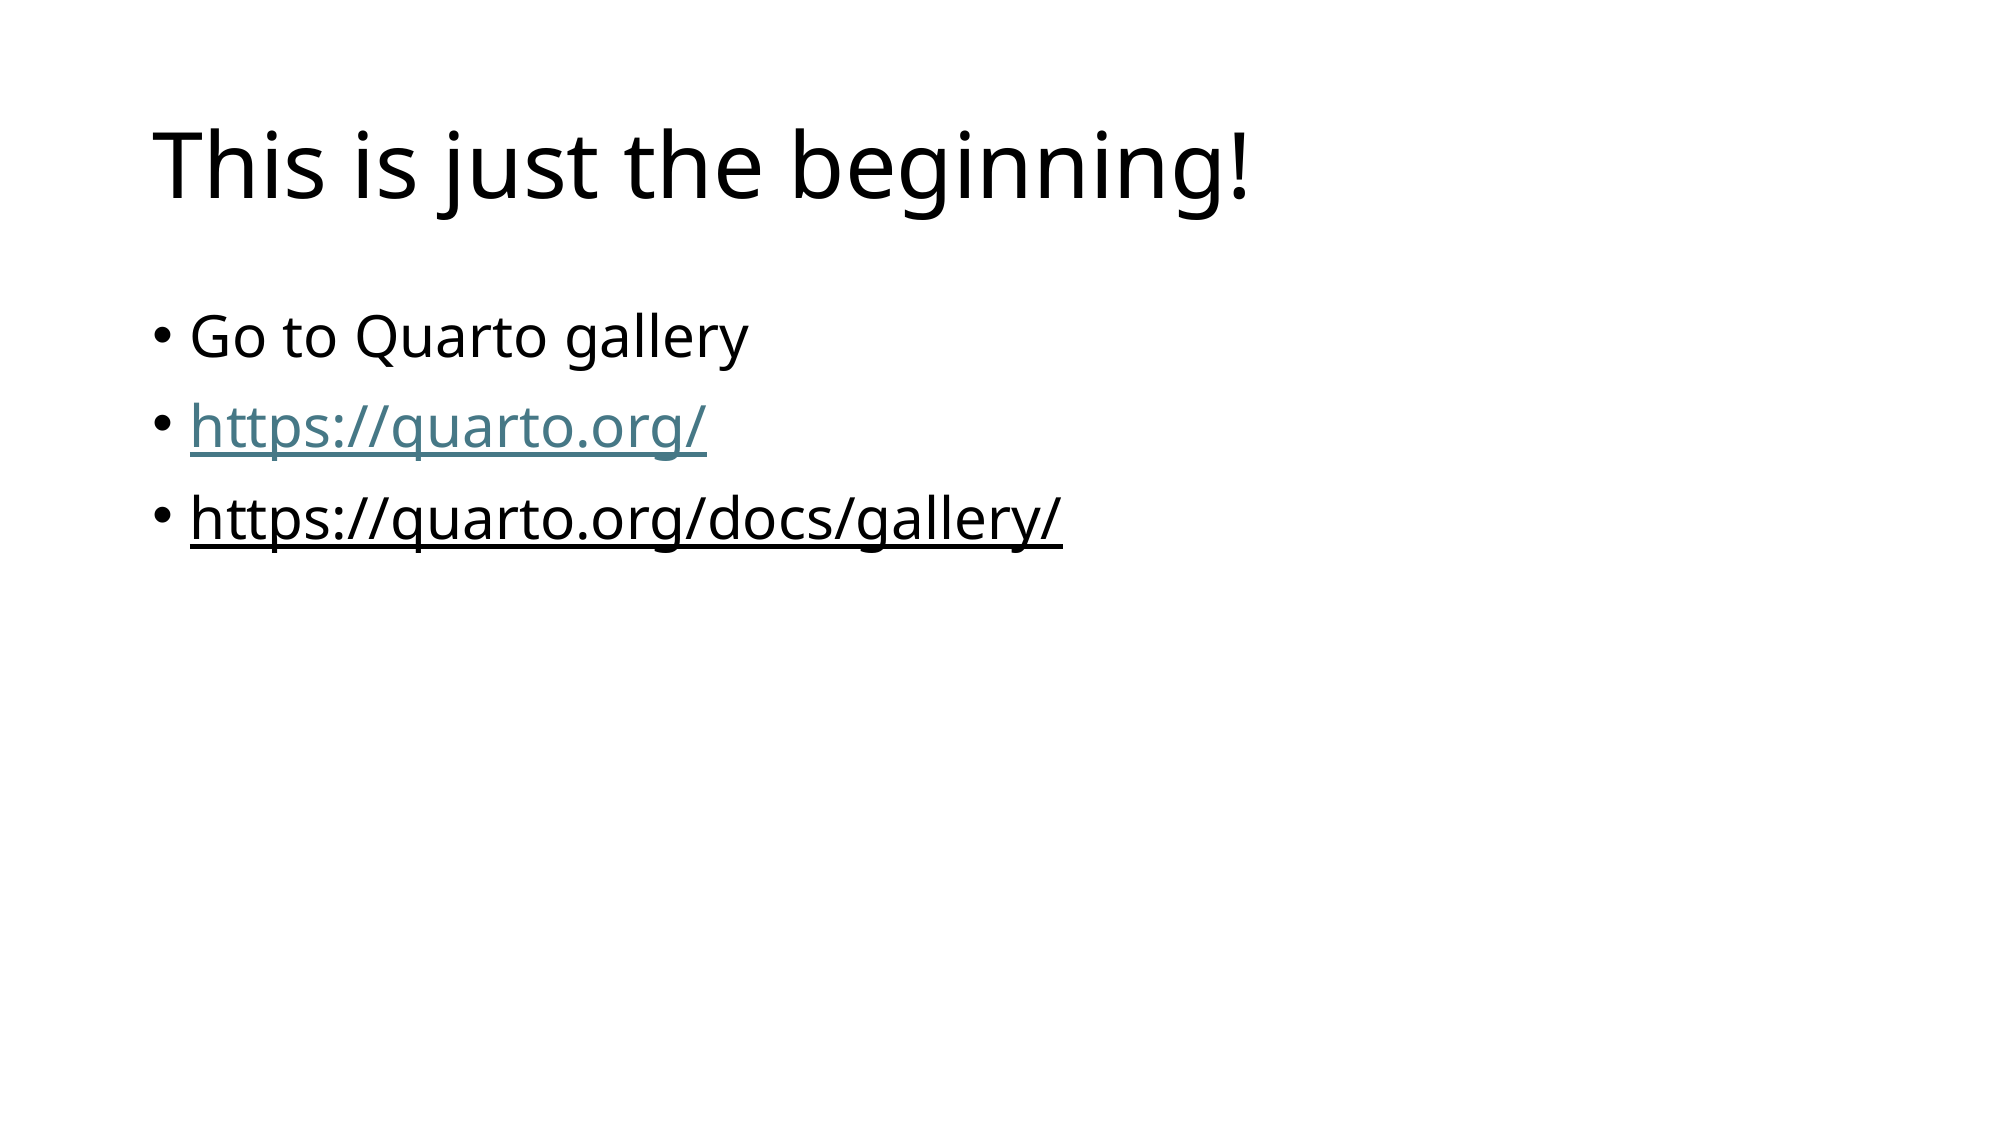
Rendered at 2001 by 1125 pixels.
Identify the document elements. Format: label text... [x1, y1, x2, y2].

list Go to Quarto gallery https://quarto.org/ https://quarto.org/docs/gallery/ [137, 299, 1863, 1014]
title This is just the beginning! [137, 59, 1863, 278]
